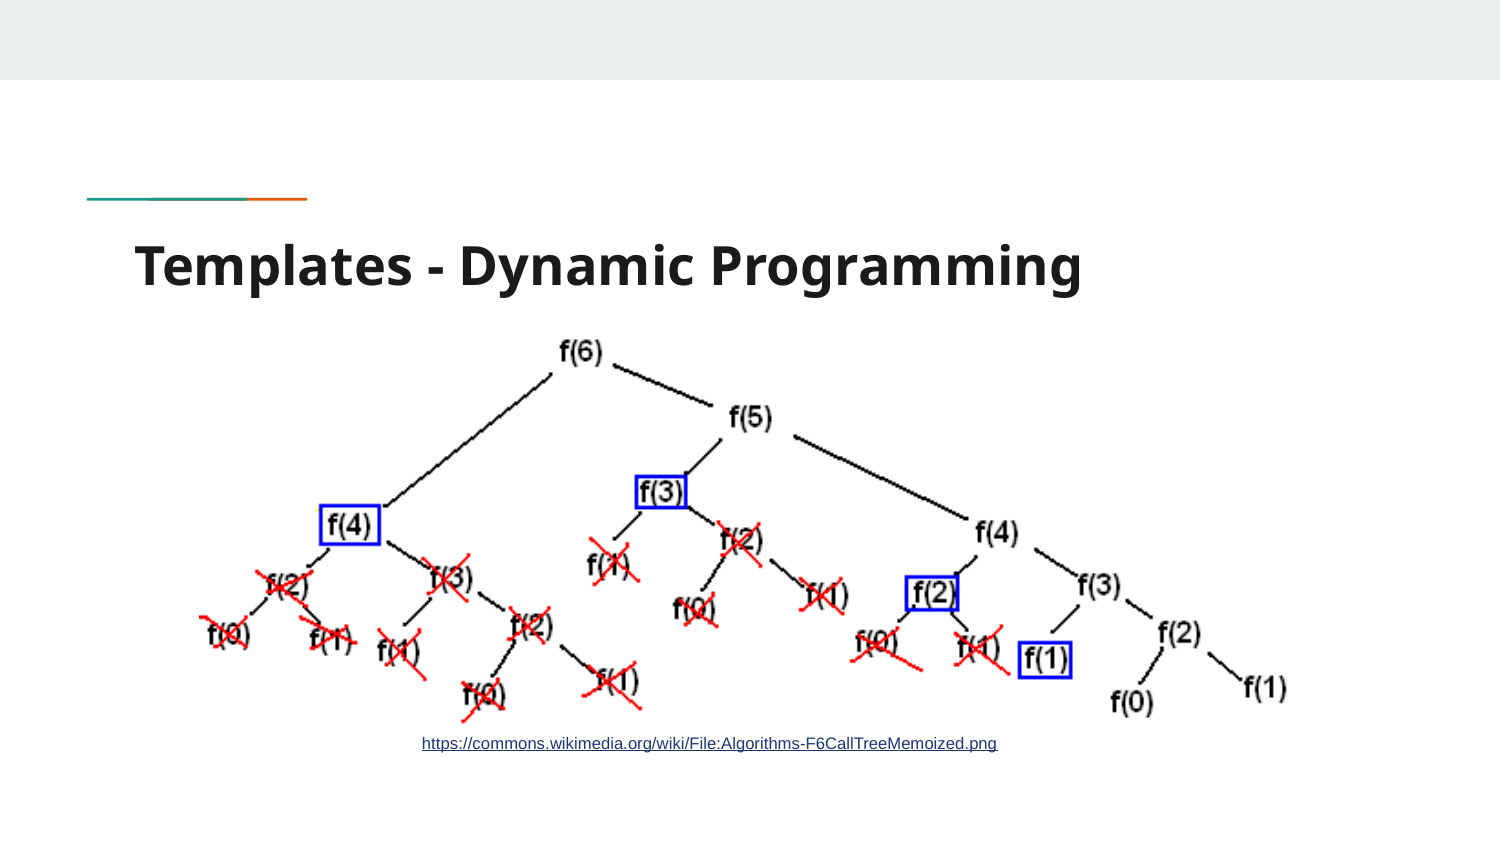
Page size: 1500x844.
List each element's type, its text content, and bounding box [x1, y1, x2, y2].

text_box https://commons.wikimedia.org/wiki/File:Algorithms-F6CallTreeMemoized.png [119, 717, 1301, 825]
picture [199, 328, 1301, 729]
title Templates - Dynamic Programming [119, 216, 1381, 305]
